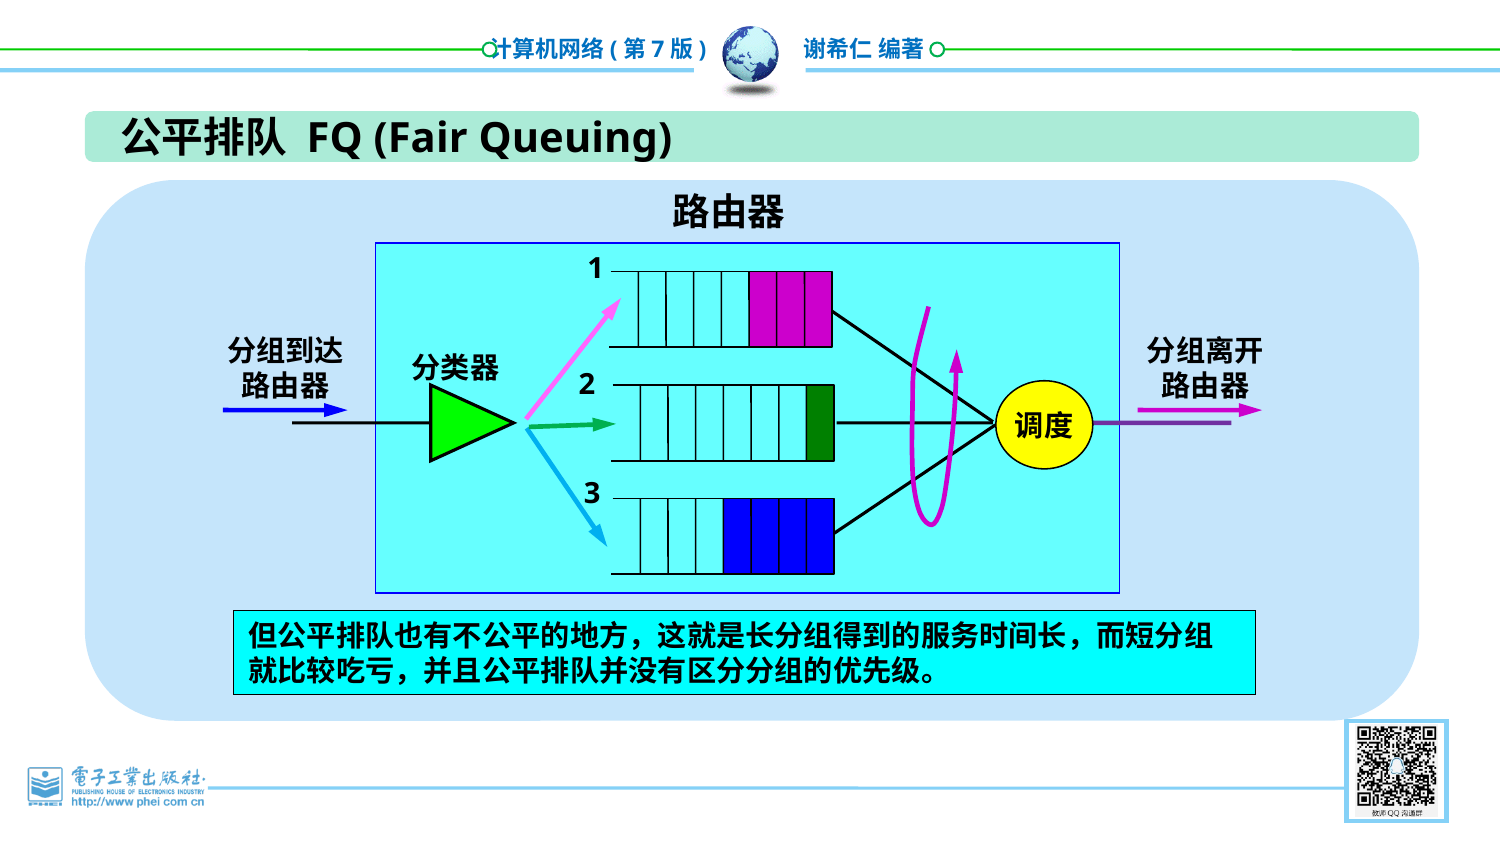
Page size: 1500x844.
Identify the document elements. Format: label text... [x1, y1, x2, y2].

picture [1355, 724, 1438, 817]
picture [720, 24, 780, 100]
text_box [688, 111, 1420, 162]
picture [23, 764, 208, 809]
text_box 公平排队 FQ (Fair Queuing) [105, 103, 688, 168]
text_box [212, 180, 1279, 594]
text_box [84, 111, 105, 162]
text_box 但公平排队也有不公平的地方，这就是长分组得到的服务时间长，而短分组就比较吃亏，并且公平排队并没有区分分组的优先级。 [233, 610, 1256, 695]
text_box [82, 177, 1422, 723]
